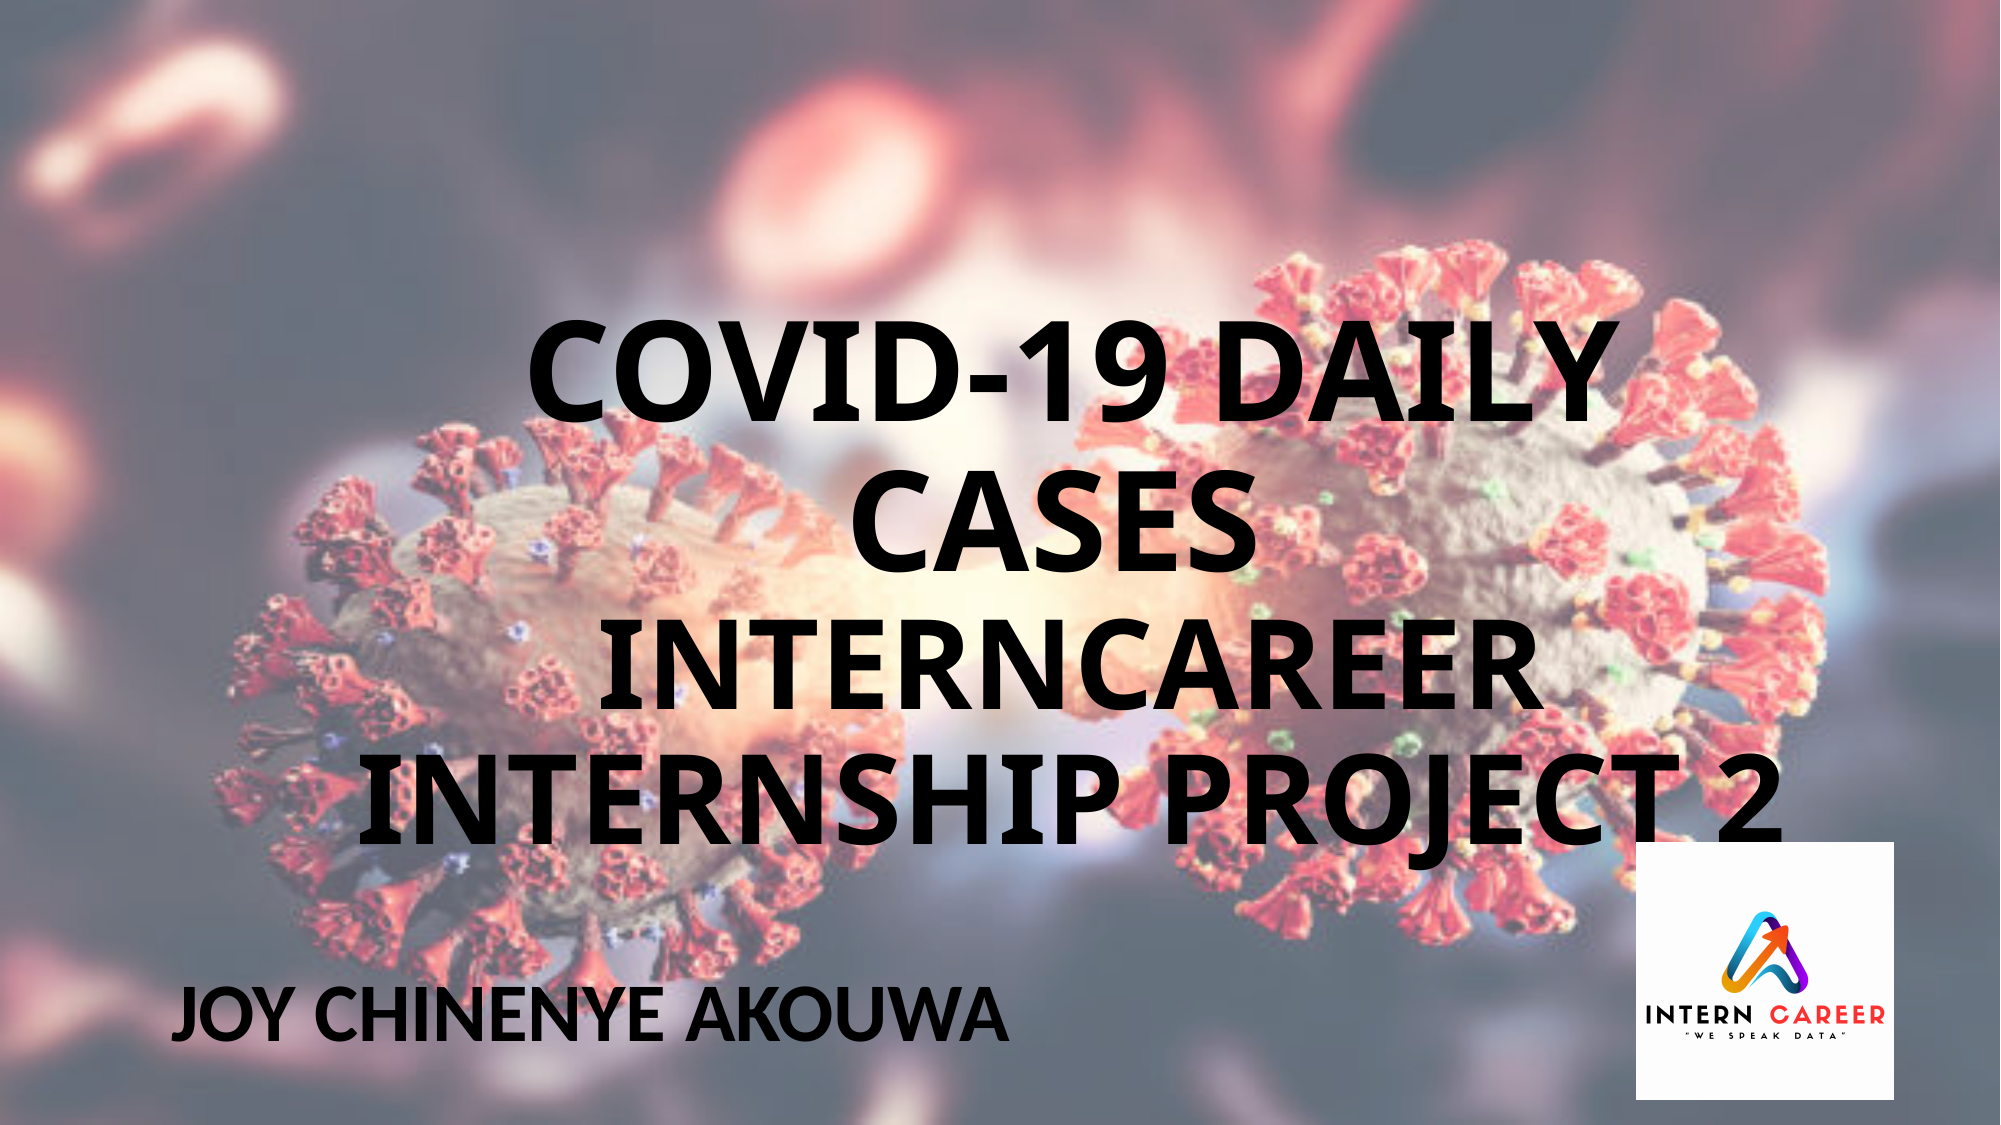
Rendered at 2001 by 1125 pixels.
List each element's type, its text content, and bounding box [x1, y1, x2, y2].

subtitle JOY CHINENYE AKOUWA [156, 961, 1050, 1100]
title COVID-19 DAILY CASES INTERNCAREER INTERNSHIP PROJECT 2 [324, 86, 1819, 880]
picture [1636, 842, 1894, 1100]
